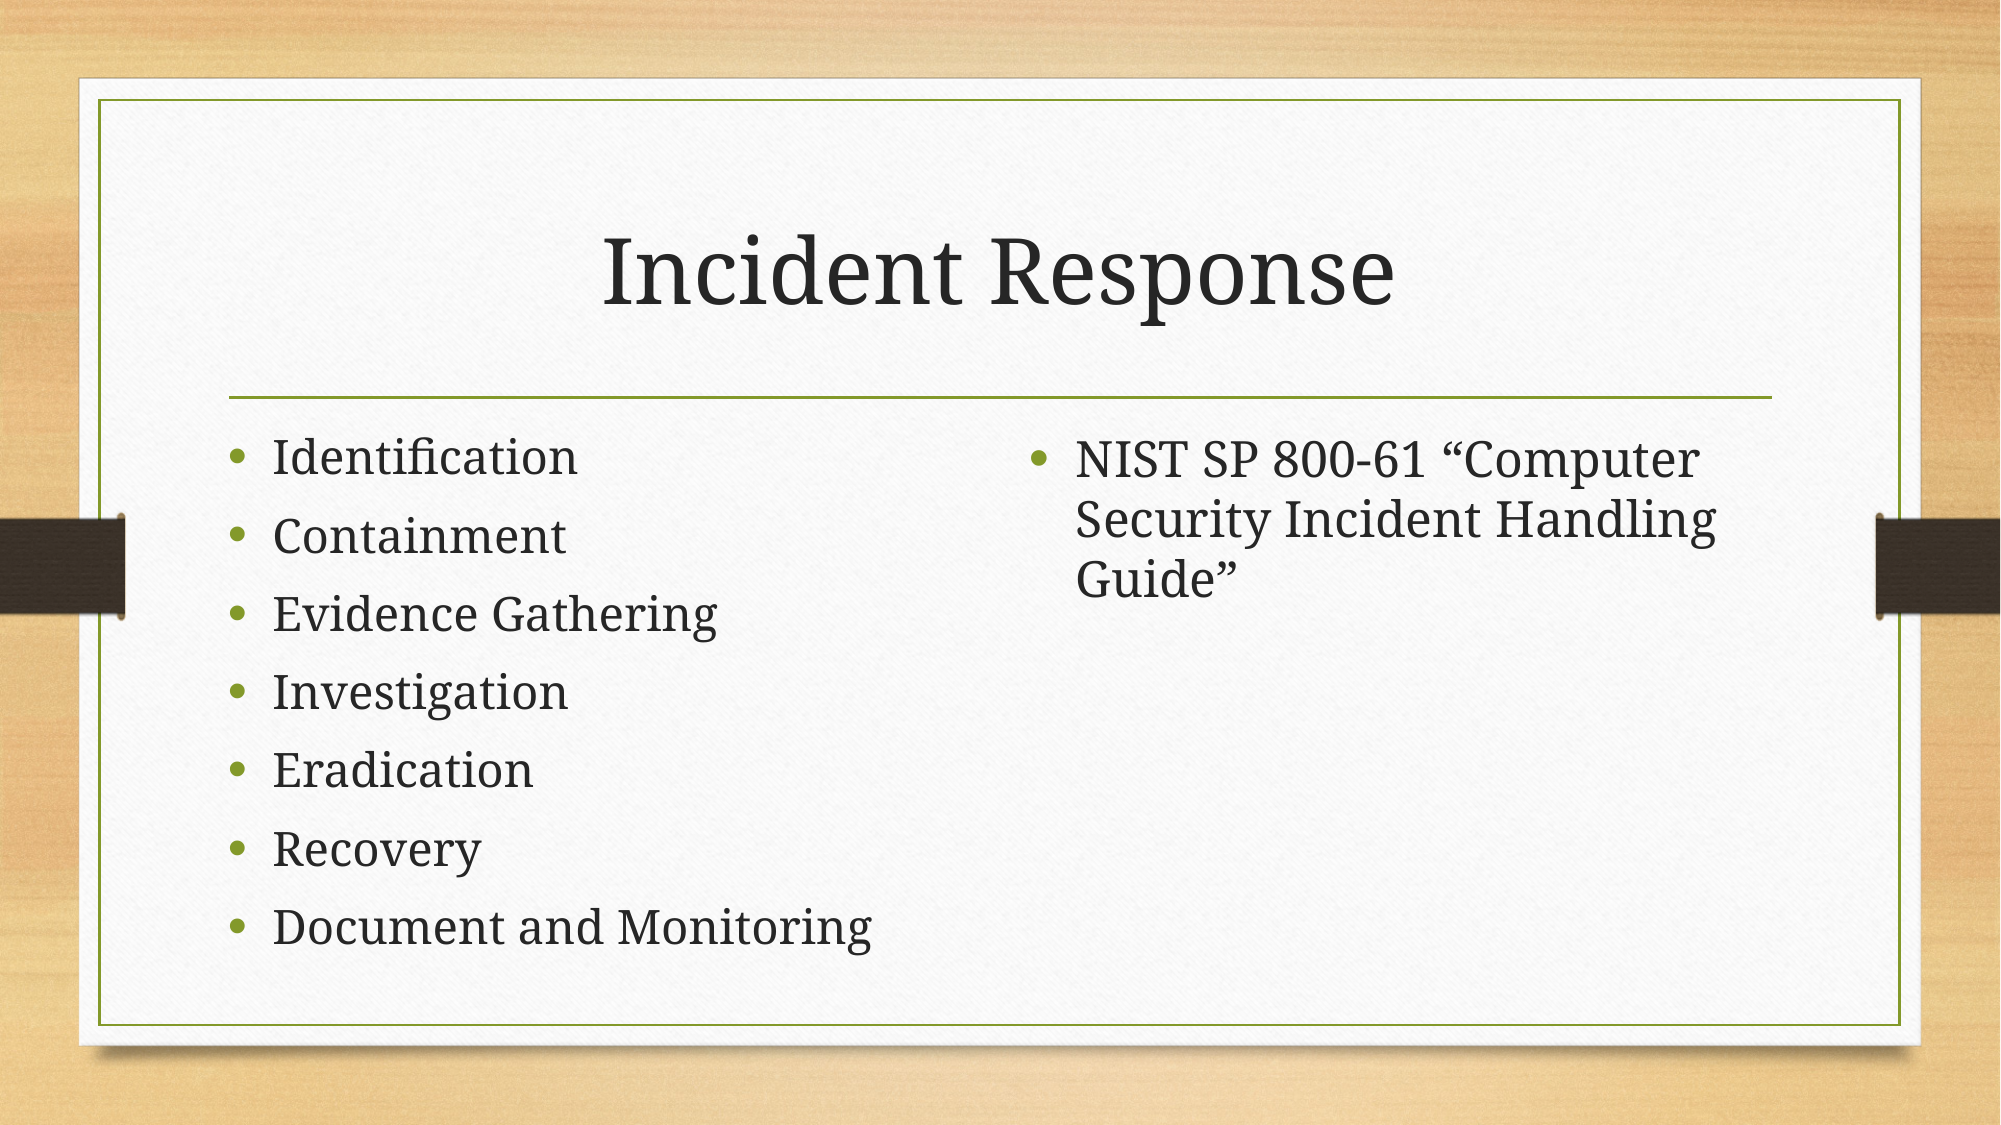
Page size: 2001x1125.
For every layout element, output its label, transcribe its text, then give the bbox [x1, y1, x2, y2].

list Identification Containment Evidence Gathering Investigation Eradication Recovery Document and Monitoring [213, 420, 987, 963]
picture [0, 0, 2001, 1125]
list NIST SP 800-61 “Computer Security Incident Handling Guide” [1013, 420, 1788, 963]
title Incident Response [212, 161, 1788, 375]
